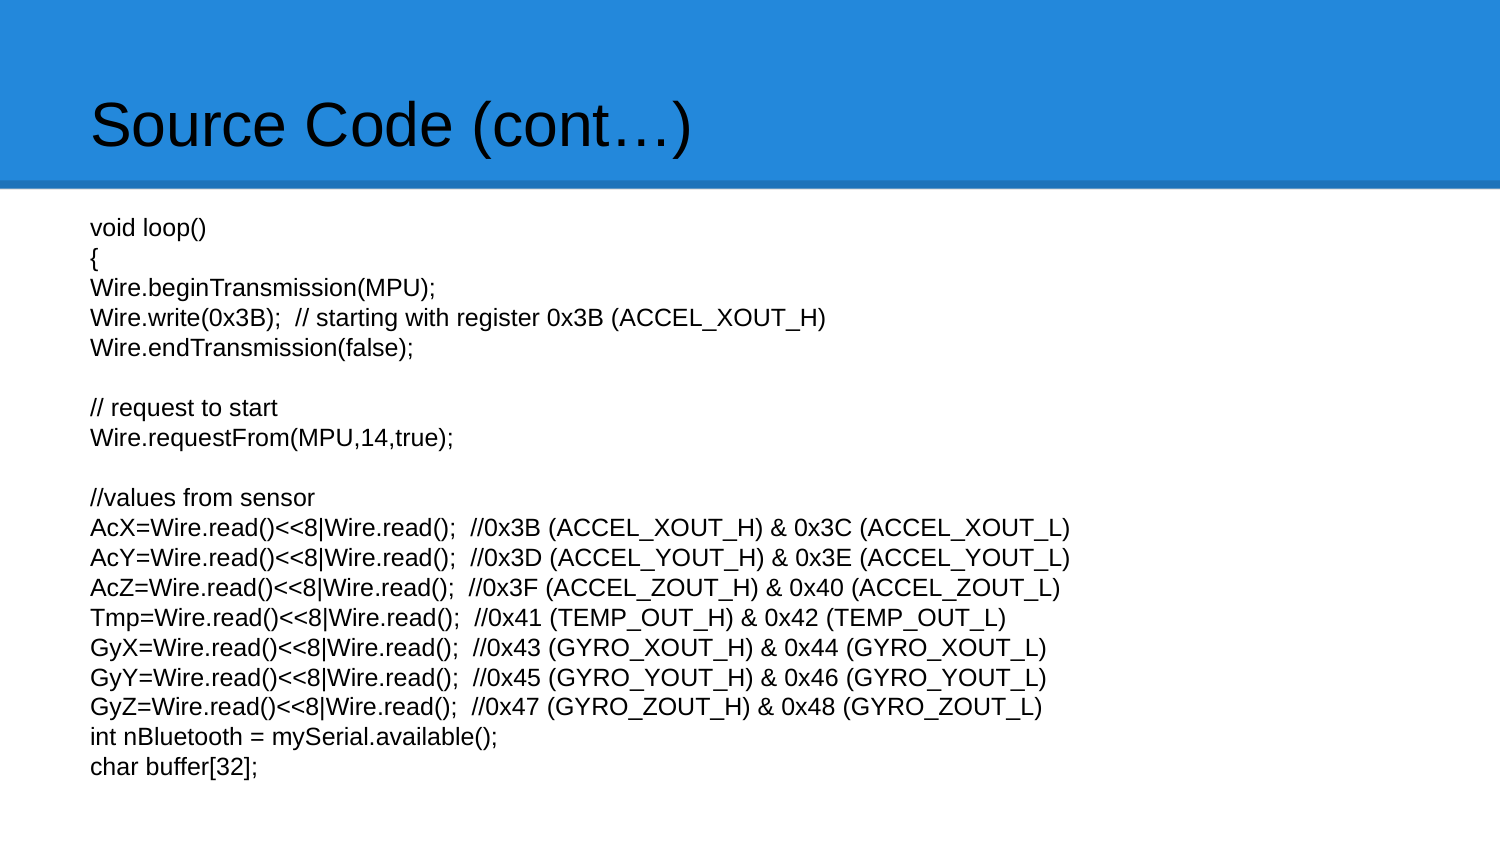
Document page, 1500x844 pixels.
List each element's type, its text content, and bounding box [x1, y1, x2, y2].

title Source Code (cont…) [75, 33, 1425, 175]
list void loop() { Wire.beginTransmission(MPU); Wire.write(0x3B); // starting with register 0x3B (ACCEL_XOUT_H) Wire.endTransmission(false); // request to start Wire.requestFrom(MPU,14,true); //values from sensor AcX=Wire.read()<<8|Wire.read(); //0x3B (ACCEL_XOUT_H) & 0x3C (ACCEL_XOUT_L) AcY=Wire.read()<<8|Wire.read(); //0x3D (ACCEL_YOUT_H) & 0x3E (ACCEL_YOUT_L) AcZ=Wire.read()<<8|Wire.read(); //0x3F (ACCEL_ZOUT_H) & 0x40 (ACCEL_ZOUT_L) Tmp=Wire.read()<<8|Wire.read(); //0x41 (TEMP_OUT_H) & 0x42 (TEMP_OUT_L) GyX=Wire.read()<<8|Wire.read(); //0x43 (GYRO_XOUT_H) & 0x44 (GYRO_XOUT_L) GyY=Wire.read()<<8|Wire.read(); //0x45 (GYRO_YOUT_H) & 0x46 (GYRO_YOUT_L) GyZ=Wire.read()<<8|Wire.read(); //0x47 (GYRO_ZOUT_H) & 0x48 (GYRO_ZOUT_L) int nBluetooth = mySerial.available(); char buffer[32]; [75, 196, 1425, 808]
